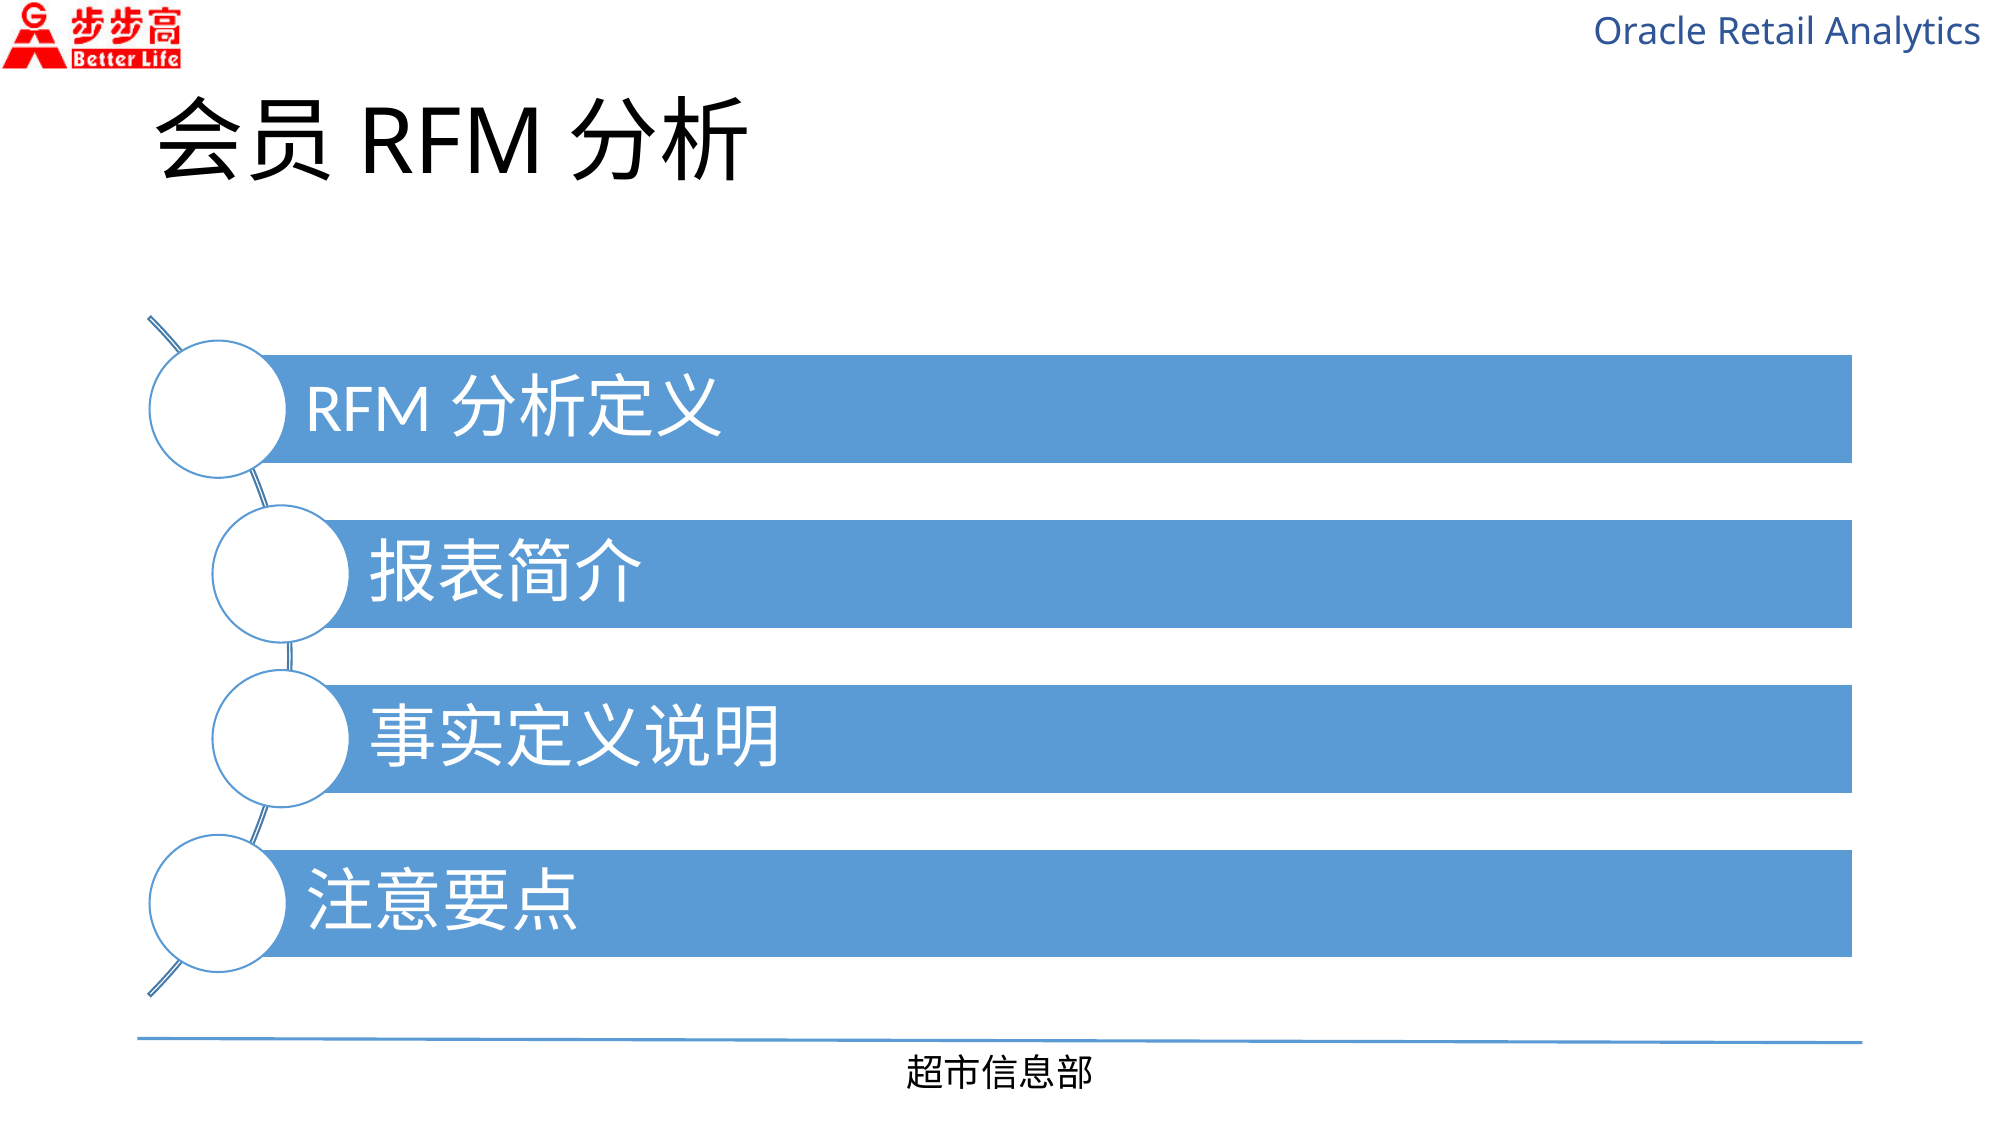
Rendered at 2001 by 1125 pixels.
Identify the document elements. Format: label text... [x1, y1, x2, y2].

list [137, 299, 1863, 1014]
picture [0, 0, 183, 71]
title 会员RFM分析 [137, 76, 1863, 211]
